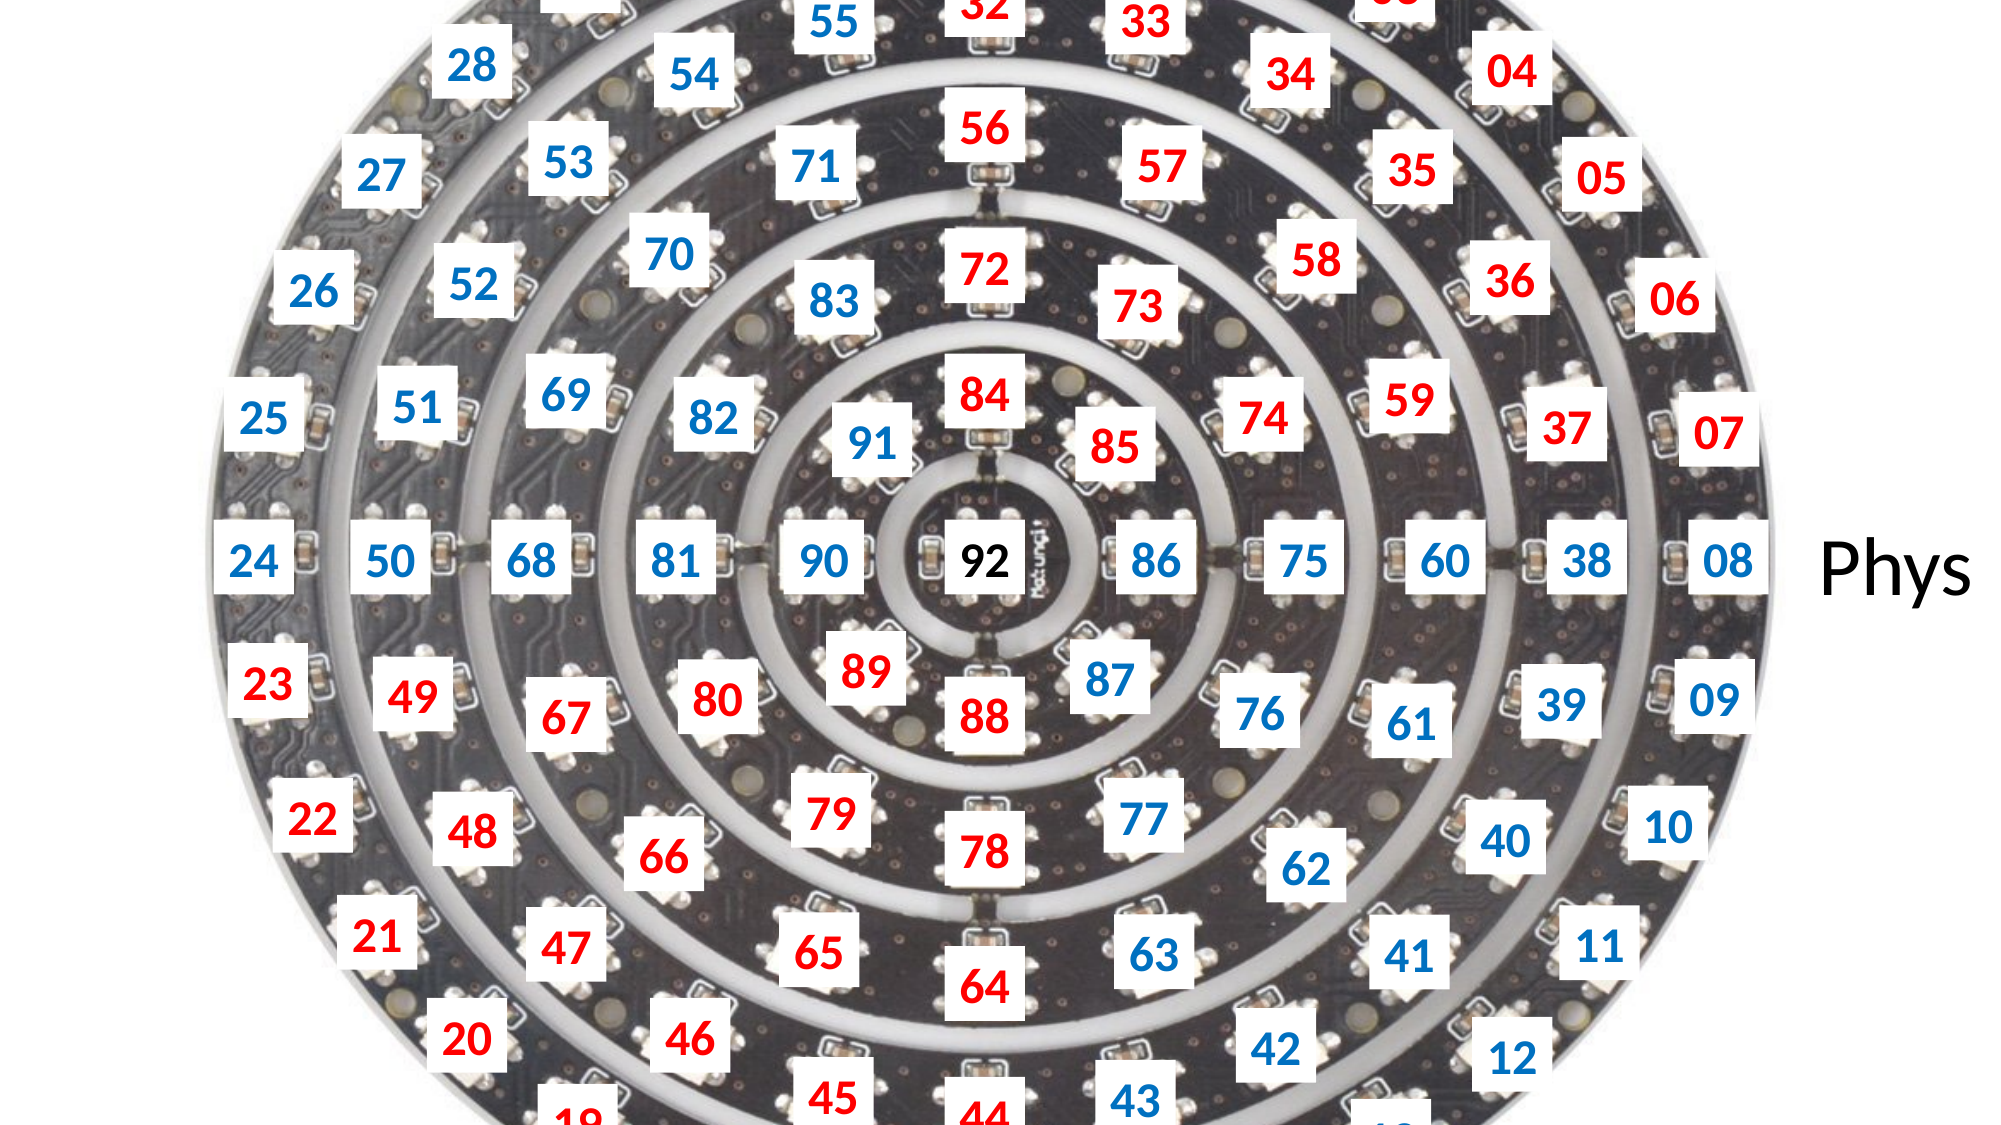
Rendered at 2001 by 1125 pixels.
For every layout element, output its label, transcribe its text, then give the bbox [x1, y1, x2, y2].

picture [144, 0, 1856, 1125]
text_box Phys [1856, 504, 2000, 620]
